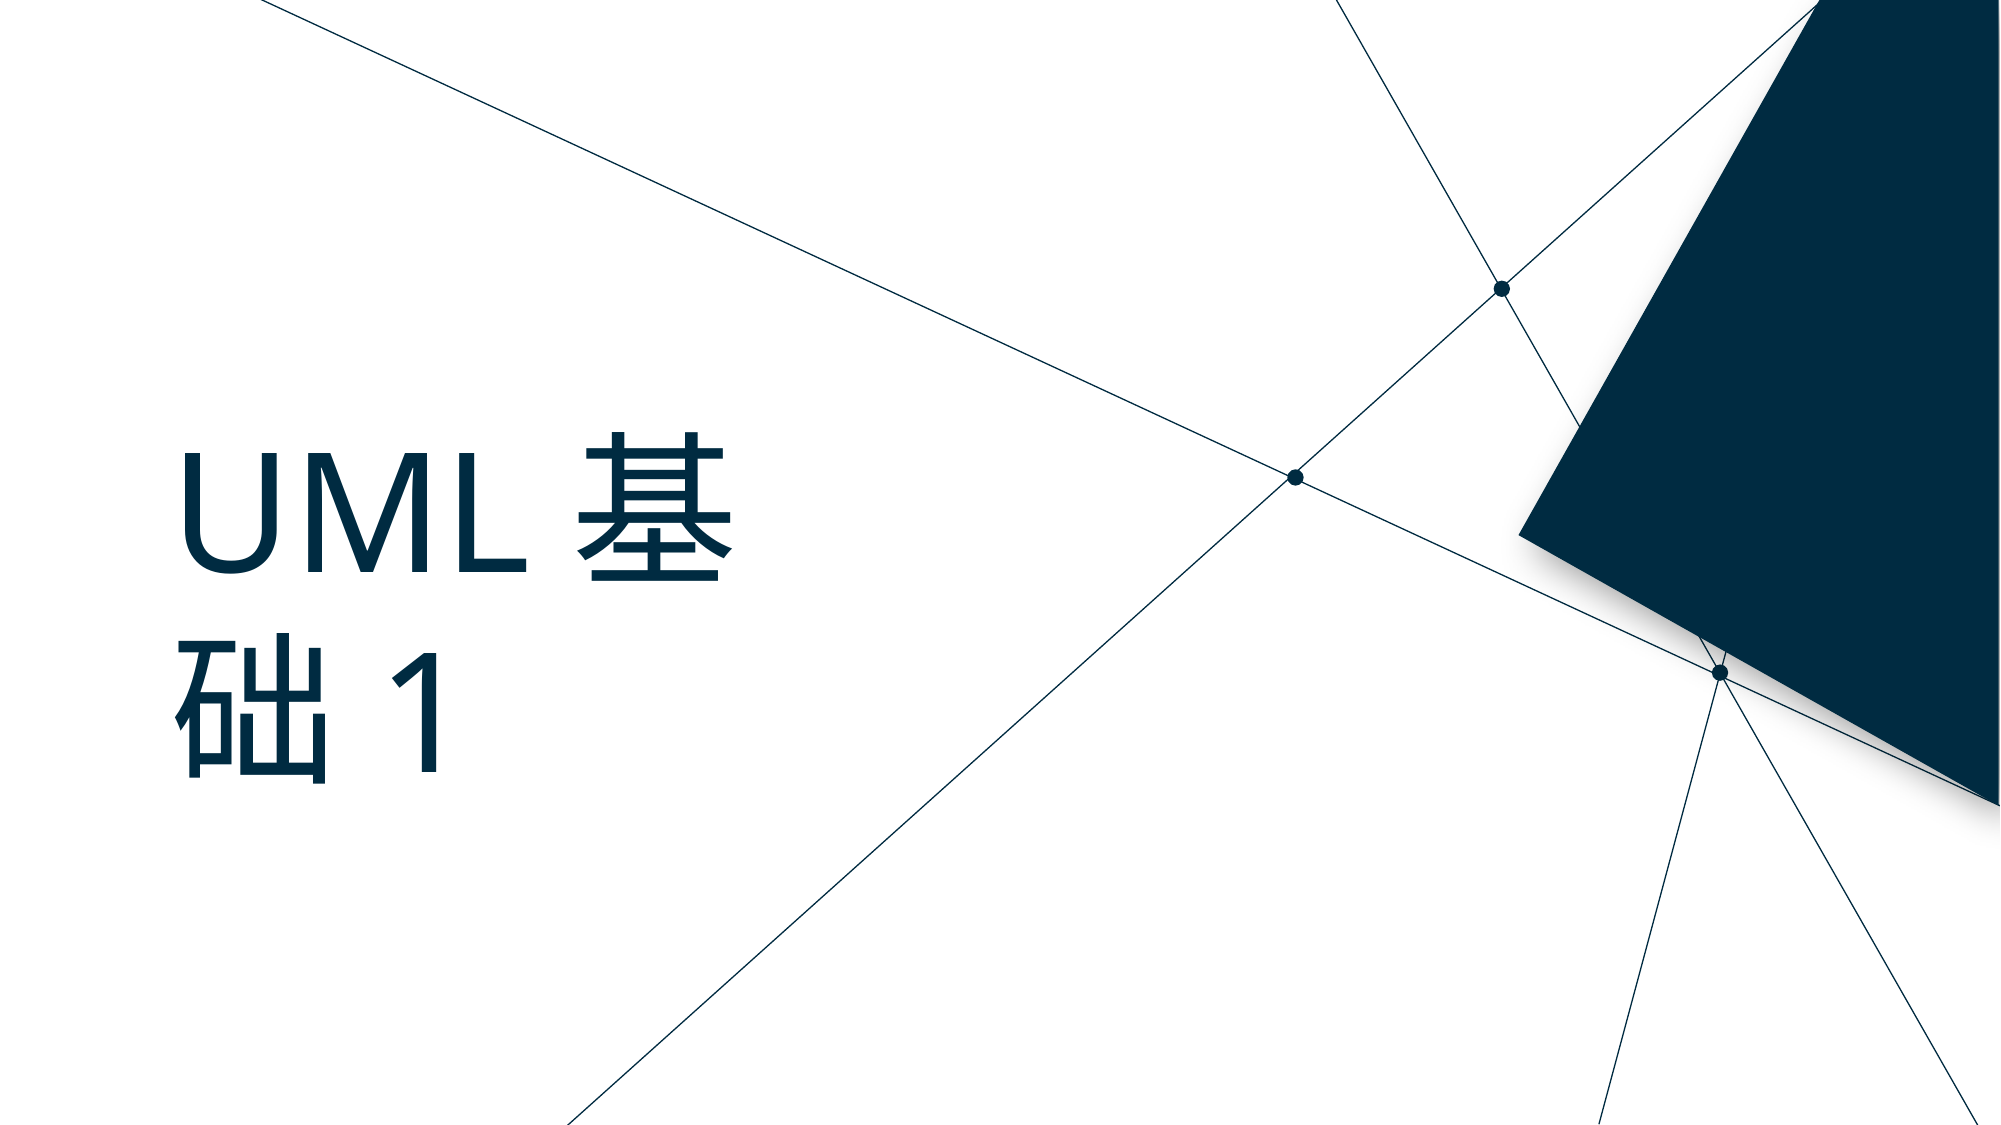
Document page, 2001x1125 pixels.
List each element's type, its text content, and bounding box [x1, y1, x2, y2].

text_box [1287, 469, 1304, 486]
text_box [1493, 280, 1511, 297]
text_box [1518, 0, 1999, 806]
text_box UML基础1 [155, 398, 818, 814]
